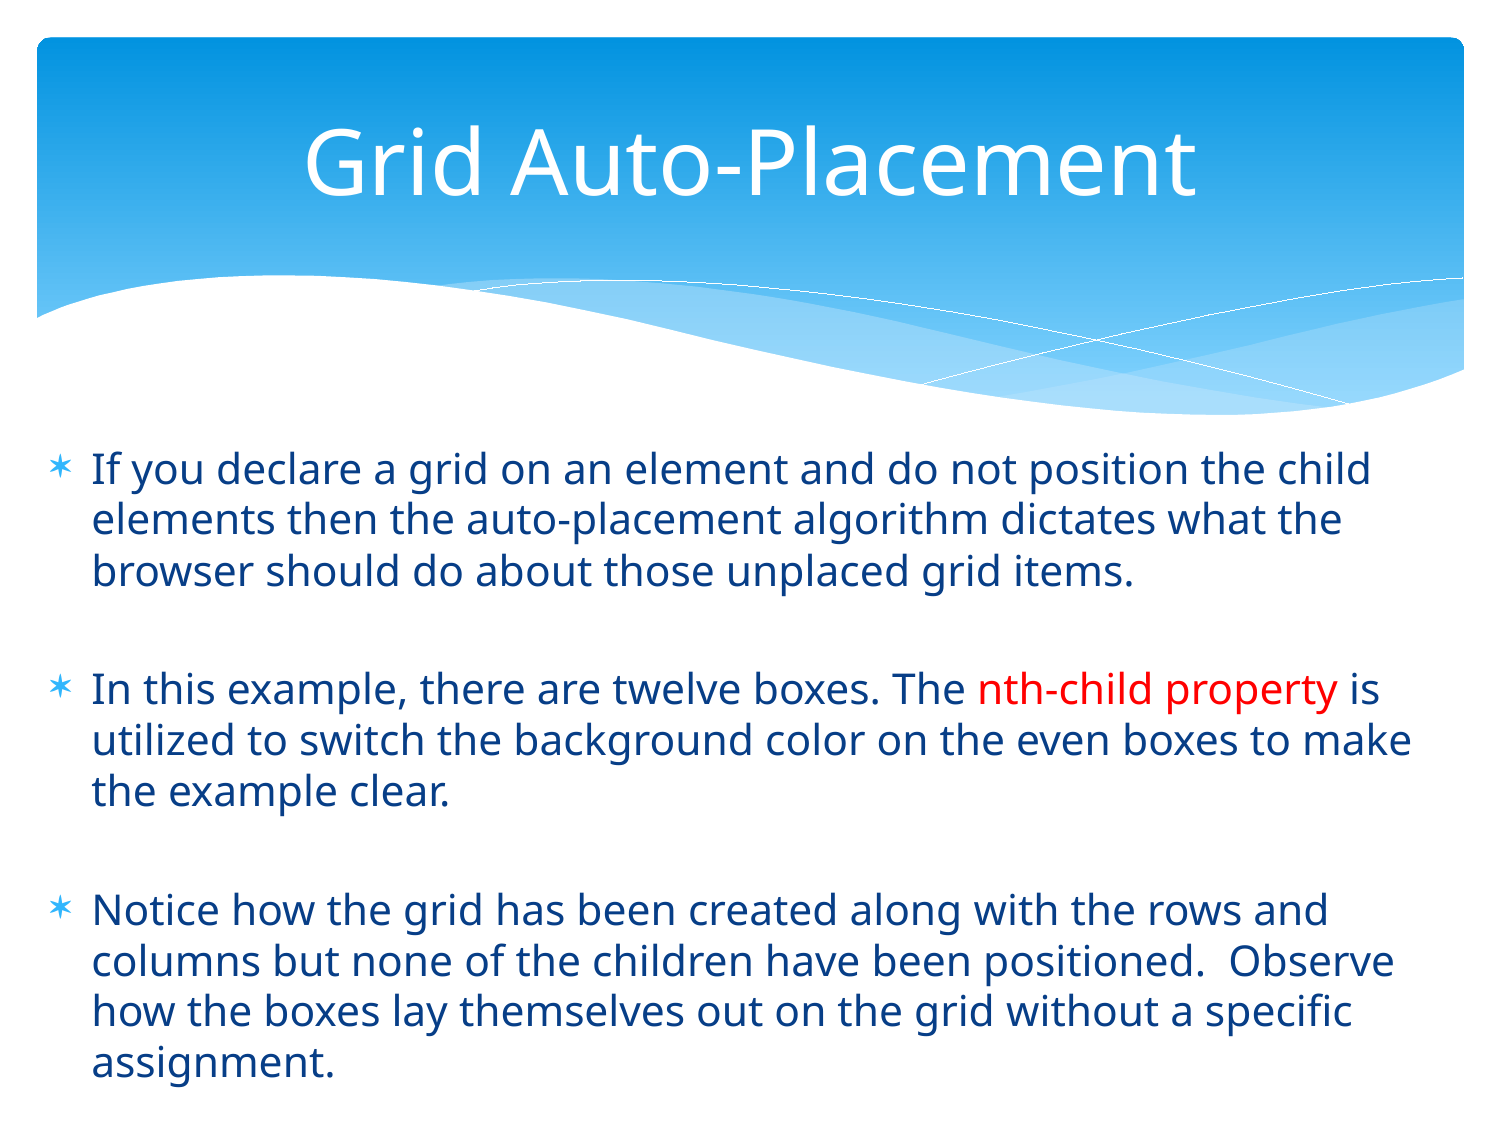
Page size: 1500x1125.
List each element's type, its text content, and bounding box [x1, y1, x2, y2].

list If you declare a grid on an element and do not position the child elements then the auto-placement algorithm dictates what the browser should do about those unplaced grid items. In this example, there are twelve boxes. The nth-child property is utilized to switch the background color on the even boxes to make the example clear. Notice how the grid has been created along with the rows and columns but none of the children have been positioned. Observe how the boxes lay themselves out on the grid without a specific assignment. [35, 434, 1459, 1102]
title Grid Auto-Placement [75, 55, 1425, 261]
